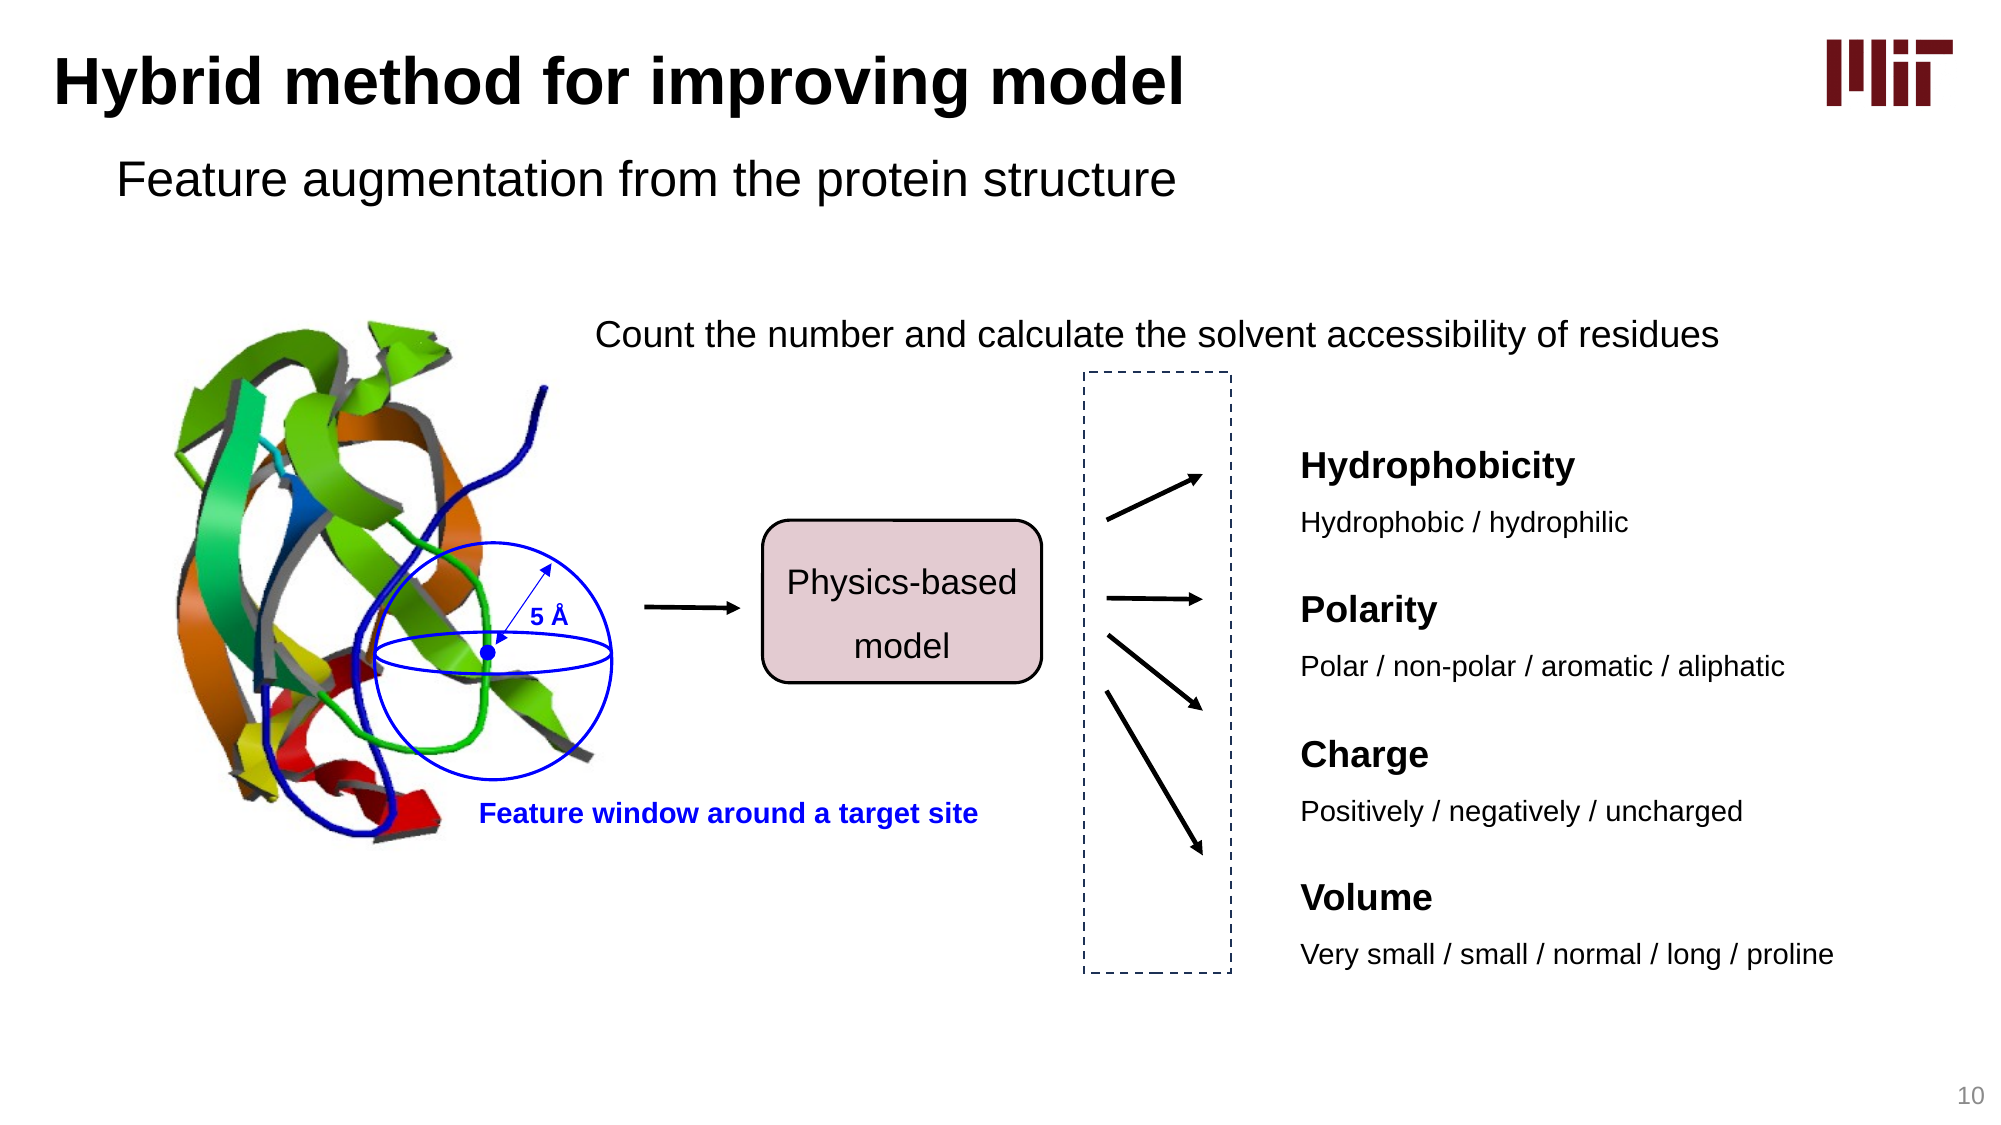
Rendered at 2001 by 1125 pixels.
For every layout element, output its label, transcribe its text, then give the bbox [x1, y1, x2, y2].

picture [1821, 34, 1957, 111]
text_box Polarity Polar / non-polar / aromatic / aliphatic [1285, 554, 1868, 690]
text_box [374, 542, 612, 780]
slide_number 10 [1550, 1064, 2000, 1125]
text_box Count the number and calculate the solvent accessibility of residues [545, 280, 1769, 363]
title Hybrid method for improving model [38, 30, 1733, 139]
text_box [1083, 371, 1232, 974]
text_box Volume Very small / small / normal / long / proline [1285, 843, 1868, 978]
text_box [1107, 634, 1203, 690]
list Feature augmentation from the protein structure [101, 138, 1795, 236]
text_box Physics-based model [761, 519, 1043, 684]
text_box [495, 563, 552, 645]
text_box Charge Positively / negatively / uncharged [1285, 699, 1868, 835]
text_box Feature window around a target site [623, 787, 1083, 837]
text_box Hydrophobicity Hydrophobic / hydrophilic [1285, 410, 1868, 546]
picture [144, 281, 623, 895]
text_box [1106, 474, 1203, 520]
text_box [1106, 690, 1203, 856]
